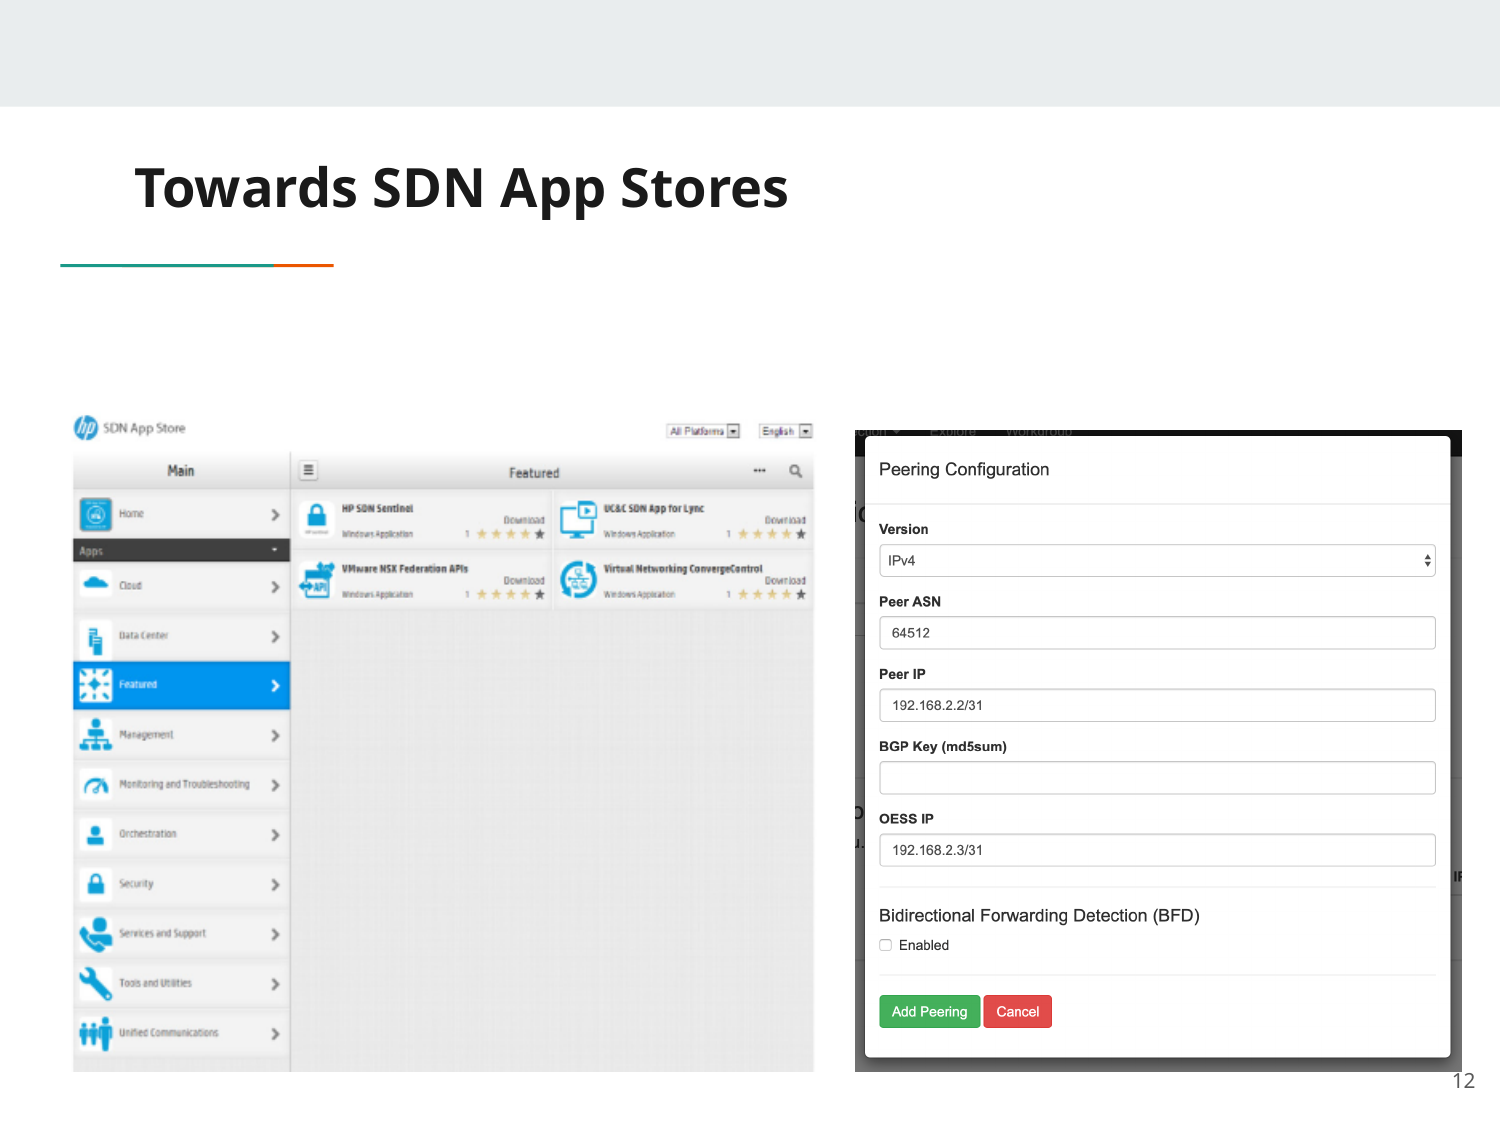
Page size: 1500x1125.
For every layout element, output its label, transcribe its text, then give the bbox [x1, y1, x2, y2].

picture [56, 391, 828, 1072]
picture [855, 430, 1462, 1072]
slide_number ‹#› [1400, 1038, 1491, 1125]
title Towards SDN App Stores [119, 138, 1381, 256]
